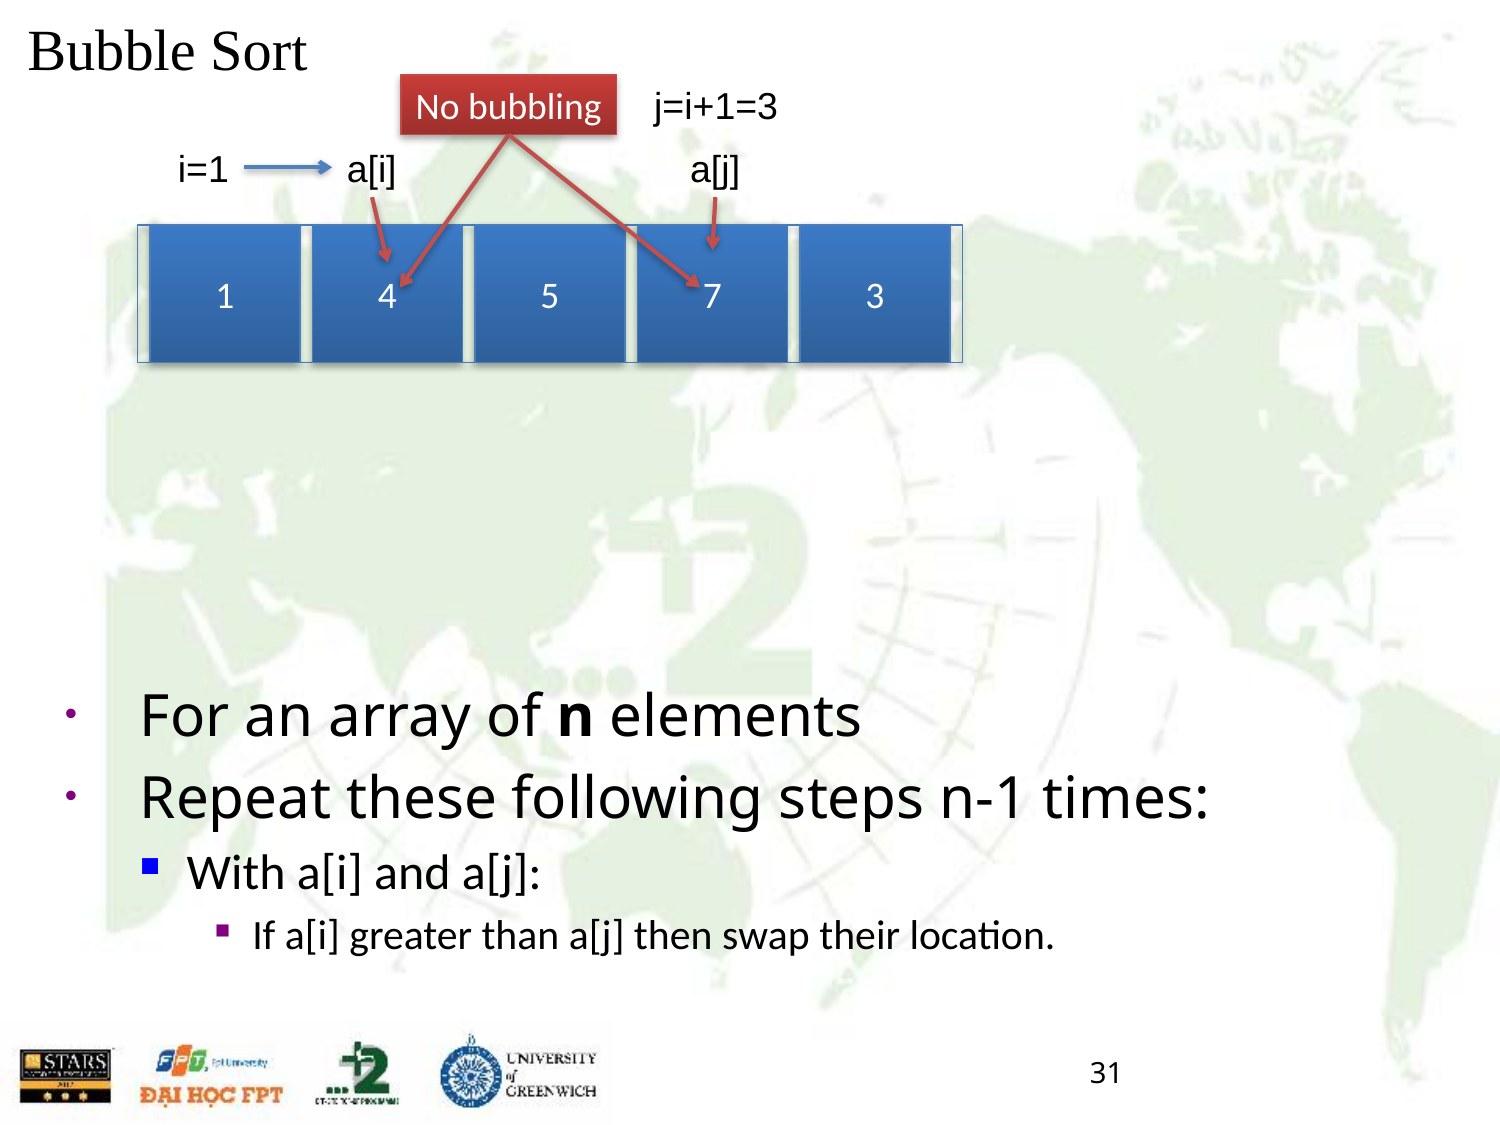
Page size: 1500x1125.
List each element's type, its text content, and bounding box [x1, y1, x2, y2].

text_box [712, 197, 716, 251]
text_box i=1 [163, 137, 244, 198]
picture [0, 0, 1500, 1125]
text_box [137, 224, 148, 363]
text_box No bubbling [400, 74, 617, 133]
text_box 7 [637, 224, 788, 363]
text_box j=i+1=3 [639, 74, 794, 135]
text_box [951, 224, 963, 363]
text_box 5 [474, 295, 626, 363]
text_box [508, 135, 701, 288]
text_box For an array of n elements Repeat these following steps n-1 times: With a[i] and a[j]: If a[i] greater than a[j] then swap their location. [50, 670, 1225, 1059]
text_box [371, 197, 388, 263]
text_box 4 [312, 224, 463, 363]
text_box 1 [149, 224, 301, 363]
text_box [301, 224, 311, 363]
text_box 3 [799, 224, 951, 363]
title Bubble Sort [12, 4, 1463, 135]
slide_number 31 [1074, 1046, 1425, 1125]
text_box [788, 224, 798, 363]
text_box a[i] [332, 137, 394, 198]
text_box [399, 135, 506, 288]
text_box a[j] [703, 137, 756, 198]
